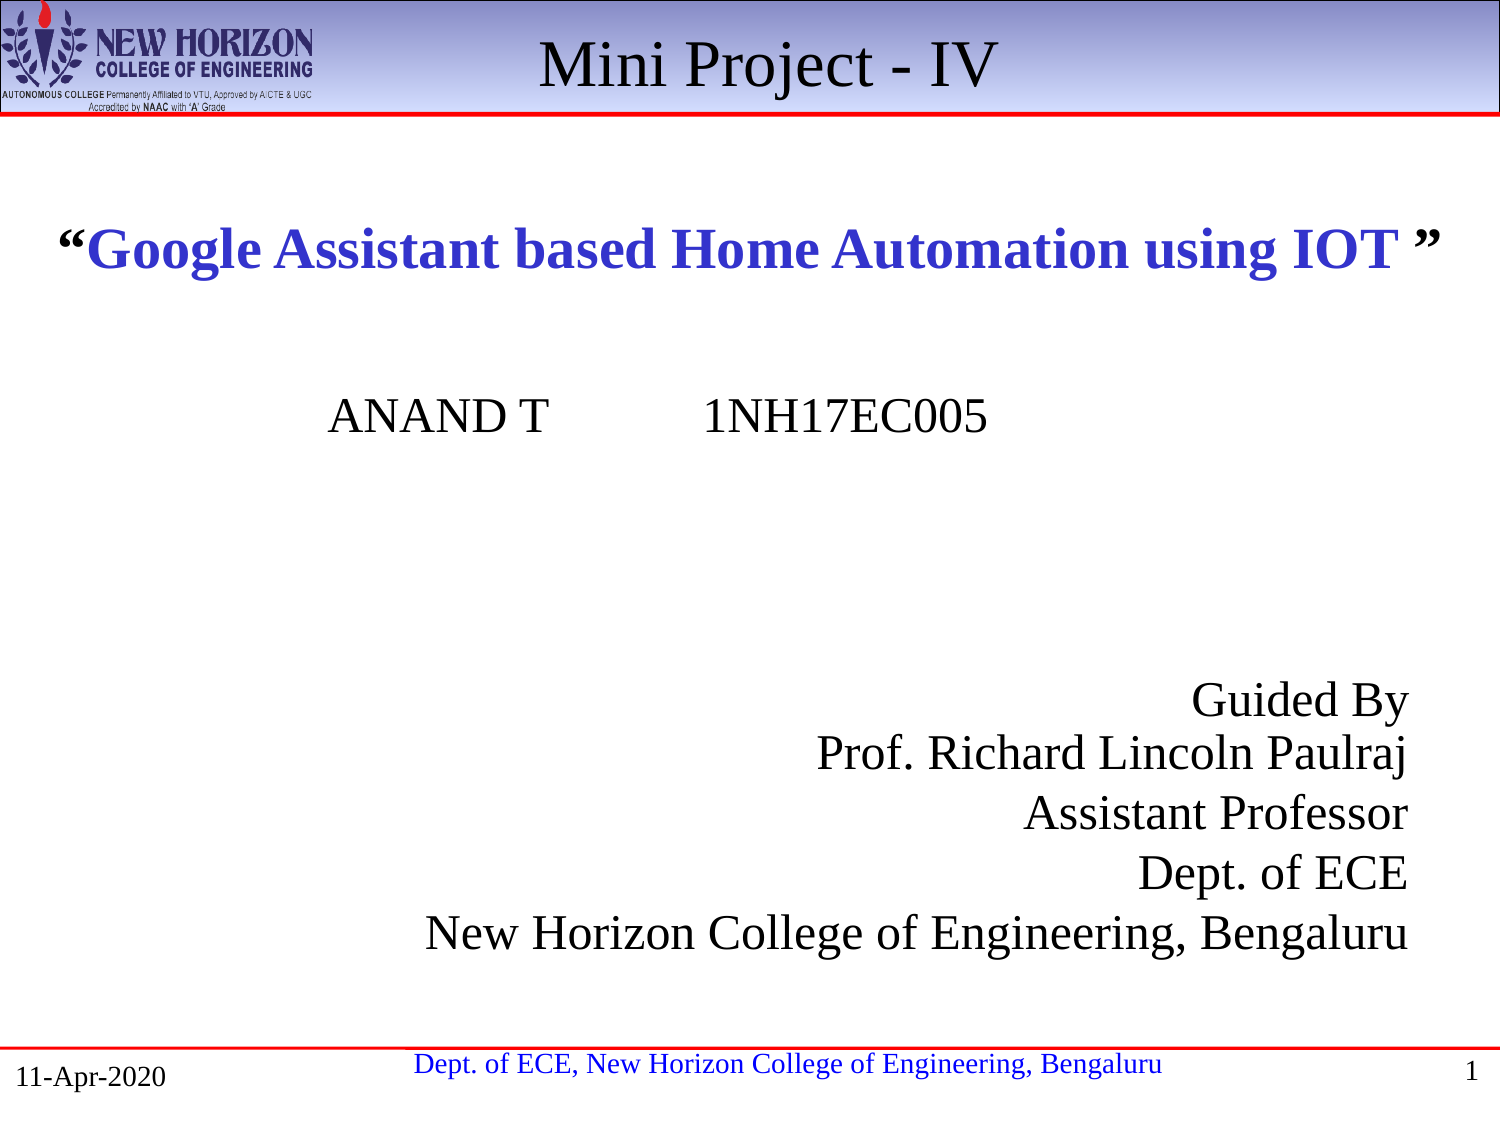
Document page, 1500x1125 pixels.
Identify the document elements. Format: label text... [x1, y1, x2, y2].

text_box Mini Project - IV [76, 12, 1463, 108]
text_box ANAND T 1NH17EC005 [312, 374, 1023, 450]
picture [0, 0, 313, 113]
slide_number 11-Apr-2020 [0, 1050, 313, 1125]
title “Google Assistant based Home Automation using IOT ” [37, 159, 1463, 288]
text_box Guided By [1176, 659, 1425, 734]
text_box Prof. Richard Lincoln Paulraj Assistant Professor Dept. of ECE New Horizon College of Engineering, Bengaluru [212, 712, 1424, 968]
slide_number 1 [1181, 1043, 1495, 1119]
